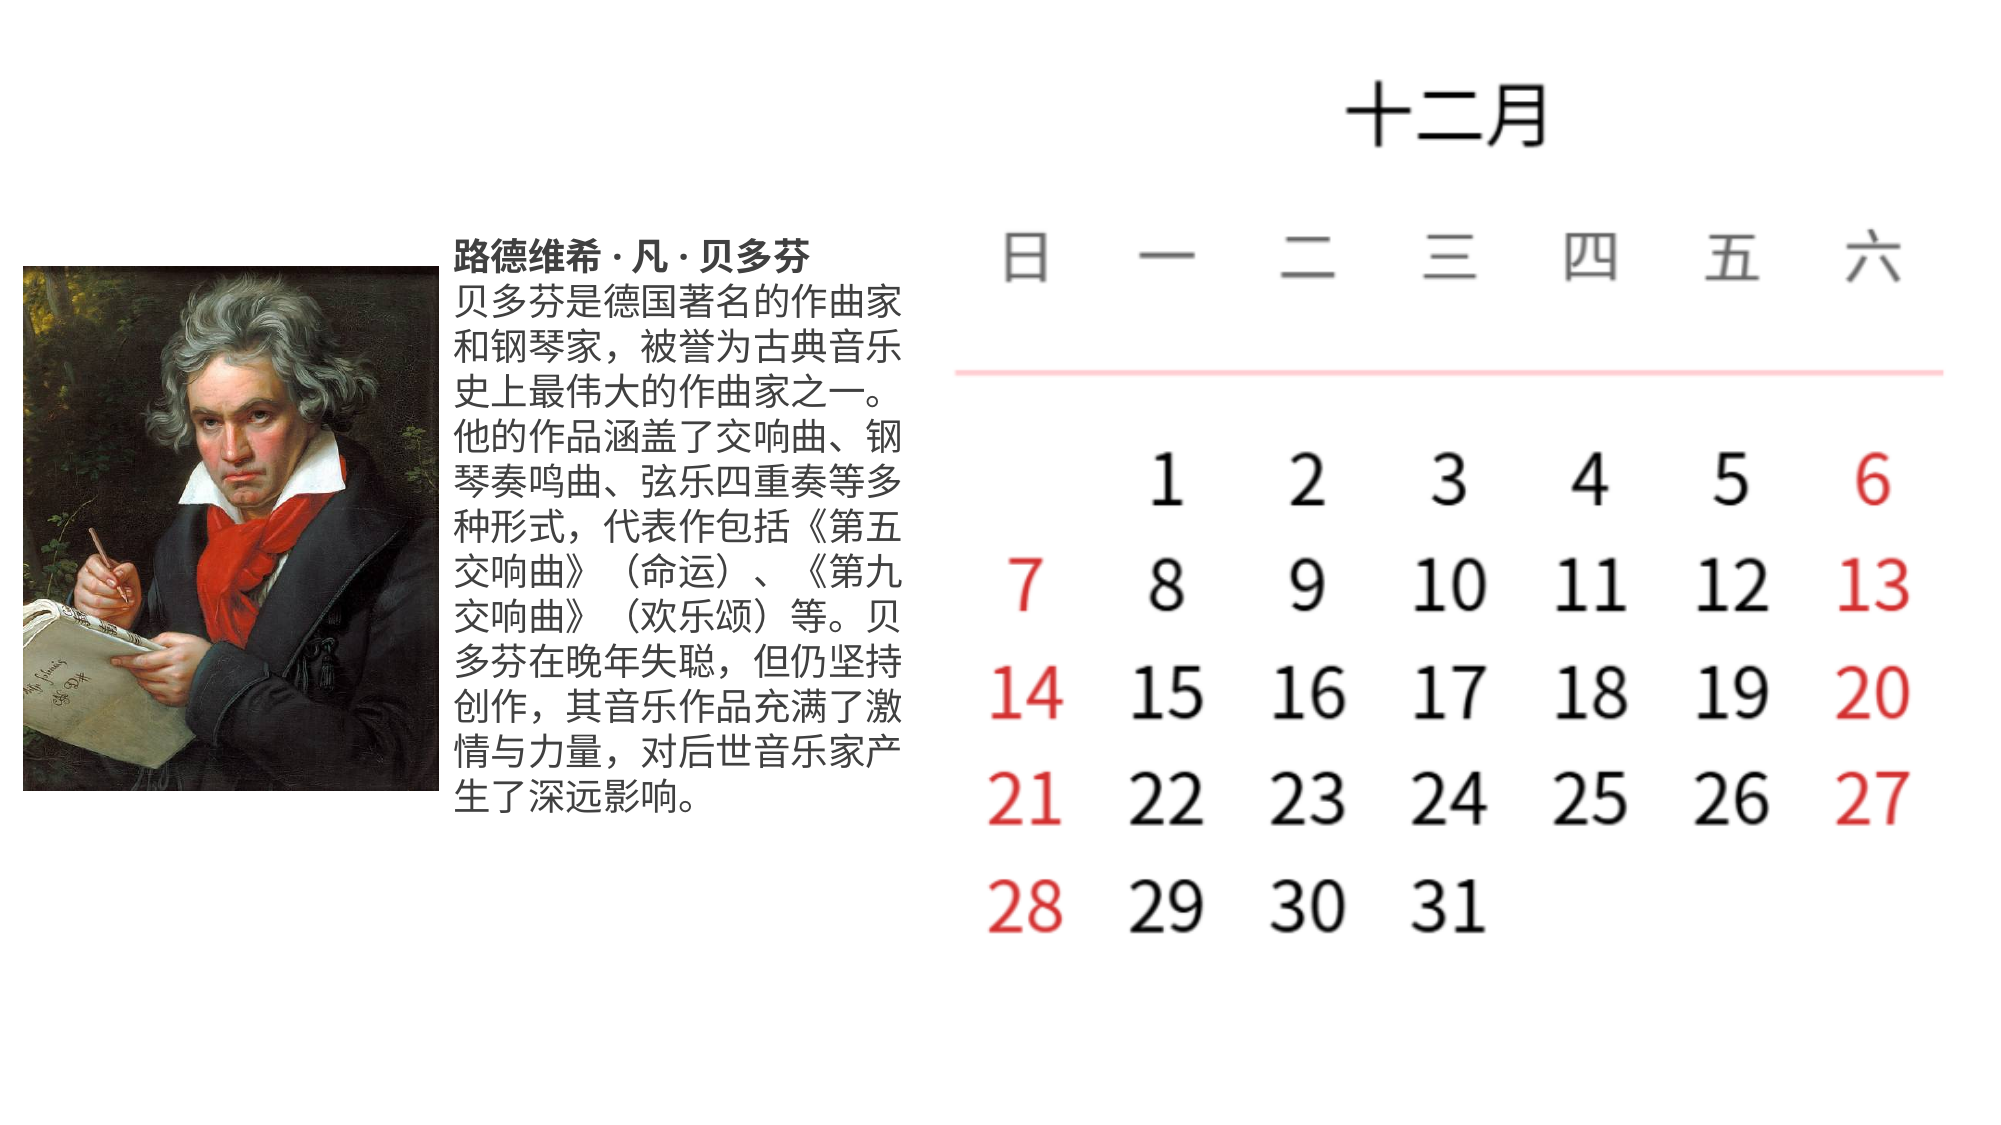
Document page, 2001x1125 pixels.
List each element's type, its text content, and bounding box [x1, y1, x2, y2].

picture [23, 266, 439, 791]
picture [951, 65, 1953, 1076]
text_box 路德维希·凡·贝多芬 贝多芬是德国著名的作曲家和钢琴家，被誉为古典音乐史上最伟大的作曲家之一。他的作品涵盖了交响曲、钢琴奏鸣曲、弦乐四重奏等多种形式，代表作包括《第五交响曲》（命运）、《第九交响曲》（欢乐颂）等。贝多芬在晚年失聪，但仍坚持创作，其音乐作品充满了激情与力量，对后世音乐家产生了深远影响。 [438, 225, 923, 826]
